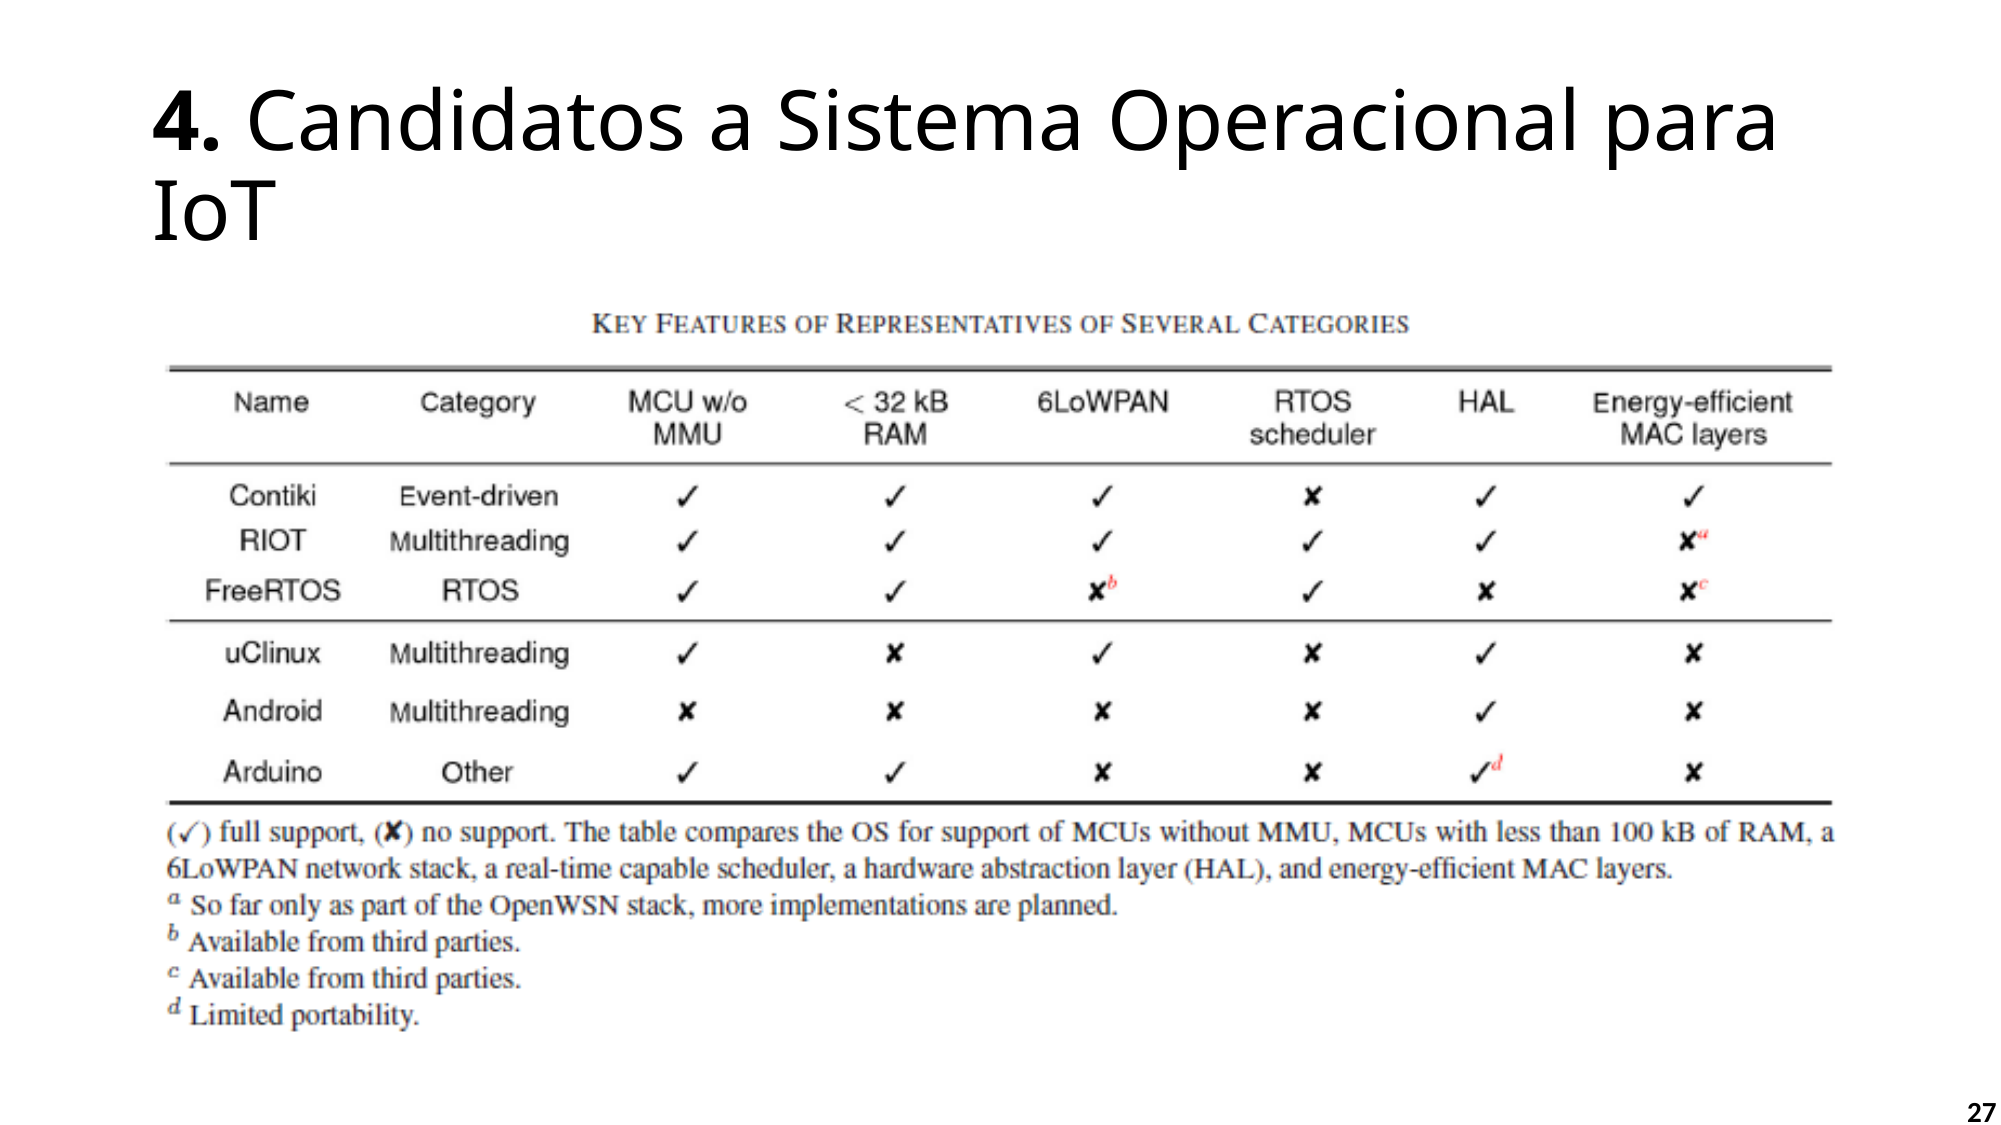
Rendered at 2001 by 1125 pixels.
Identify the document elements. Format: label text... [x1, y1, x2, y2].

title 4. Candidatos a Sistema Operacional para IoT [137, 59, 1863, 278]
picture [129, 299, 1863, 1060]
